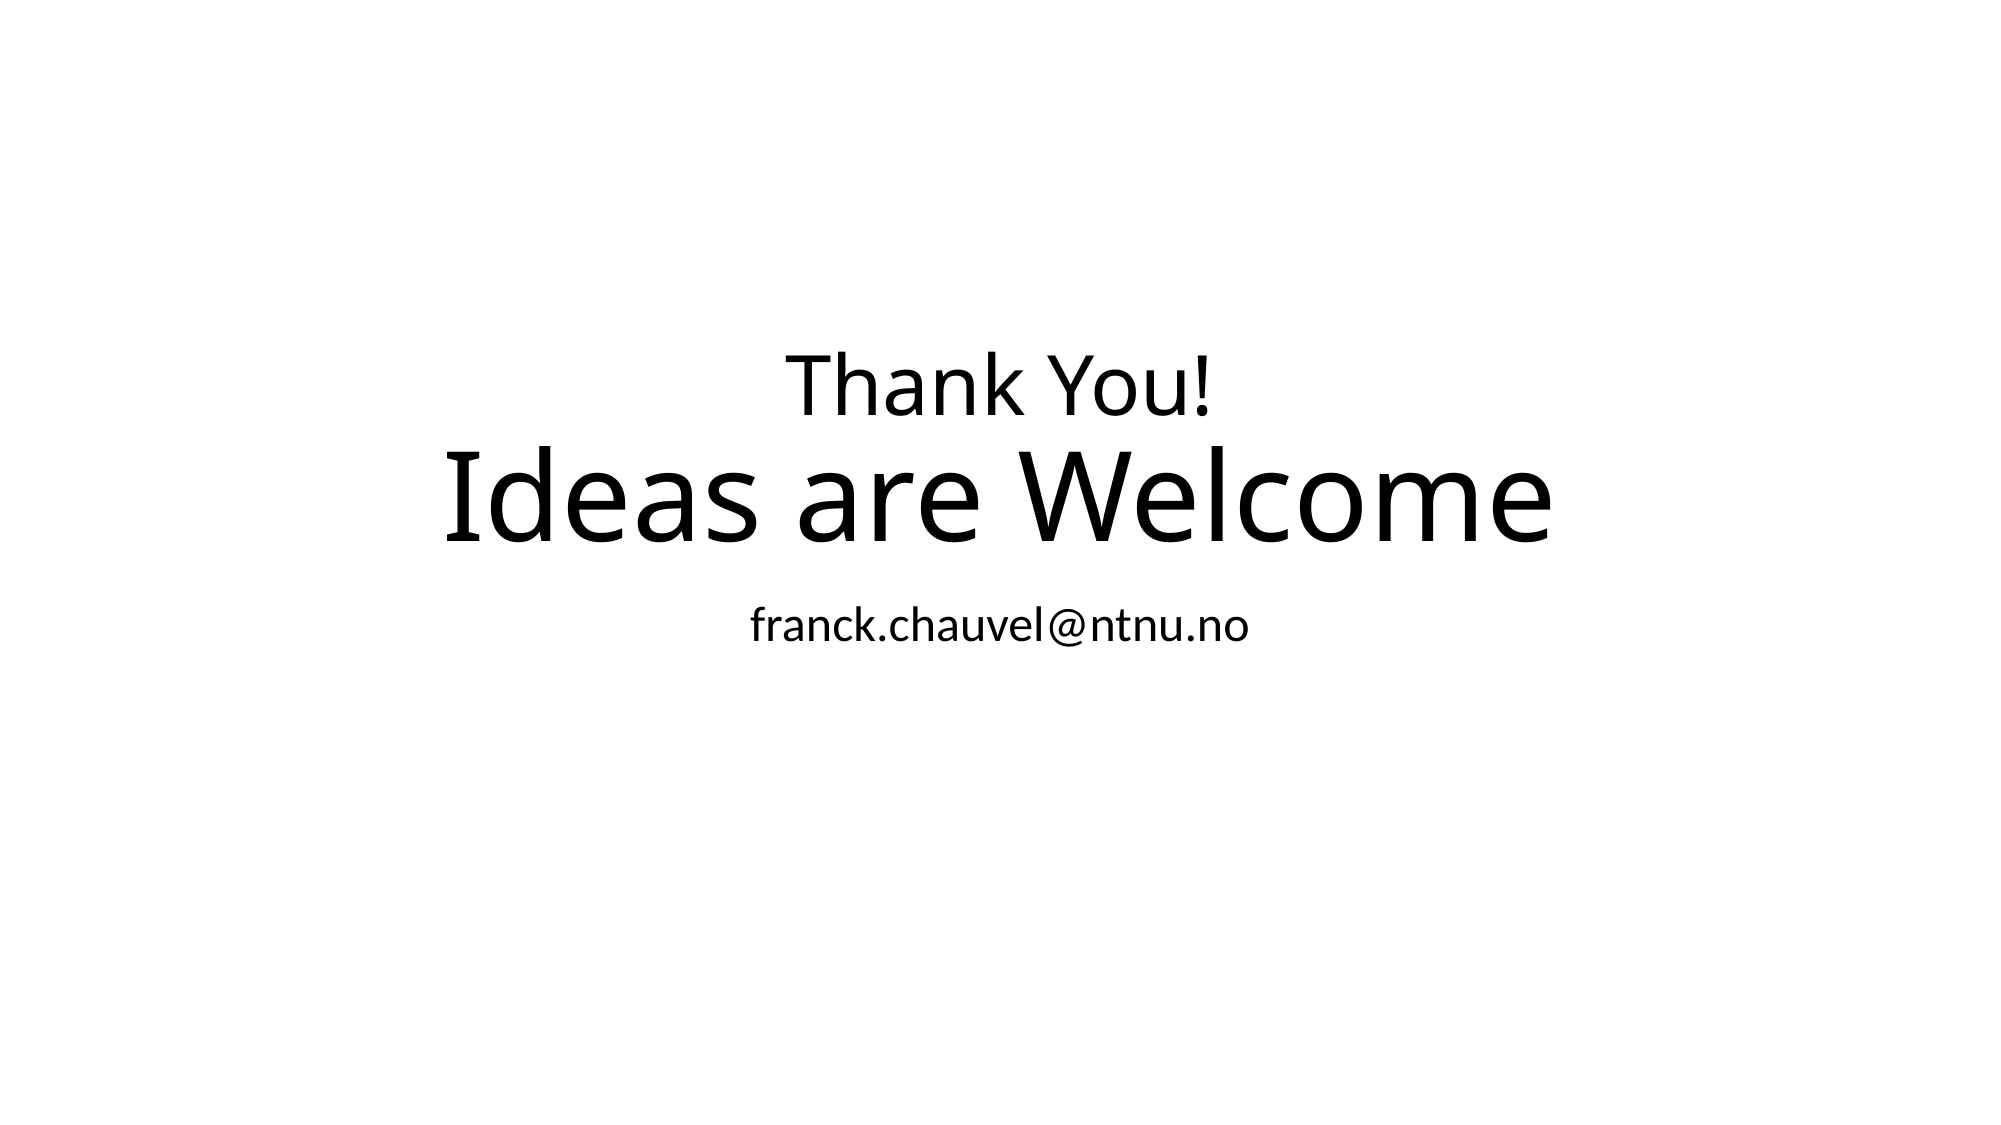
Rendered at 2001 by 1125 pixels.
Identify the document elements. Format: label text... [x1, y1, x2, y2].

subtitle franck.chauvel@ntnu.no [249, 590, 1750, 863]
title Thank You! Ideas are Welcome [249, 184, 1750, 576]
